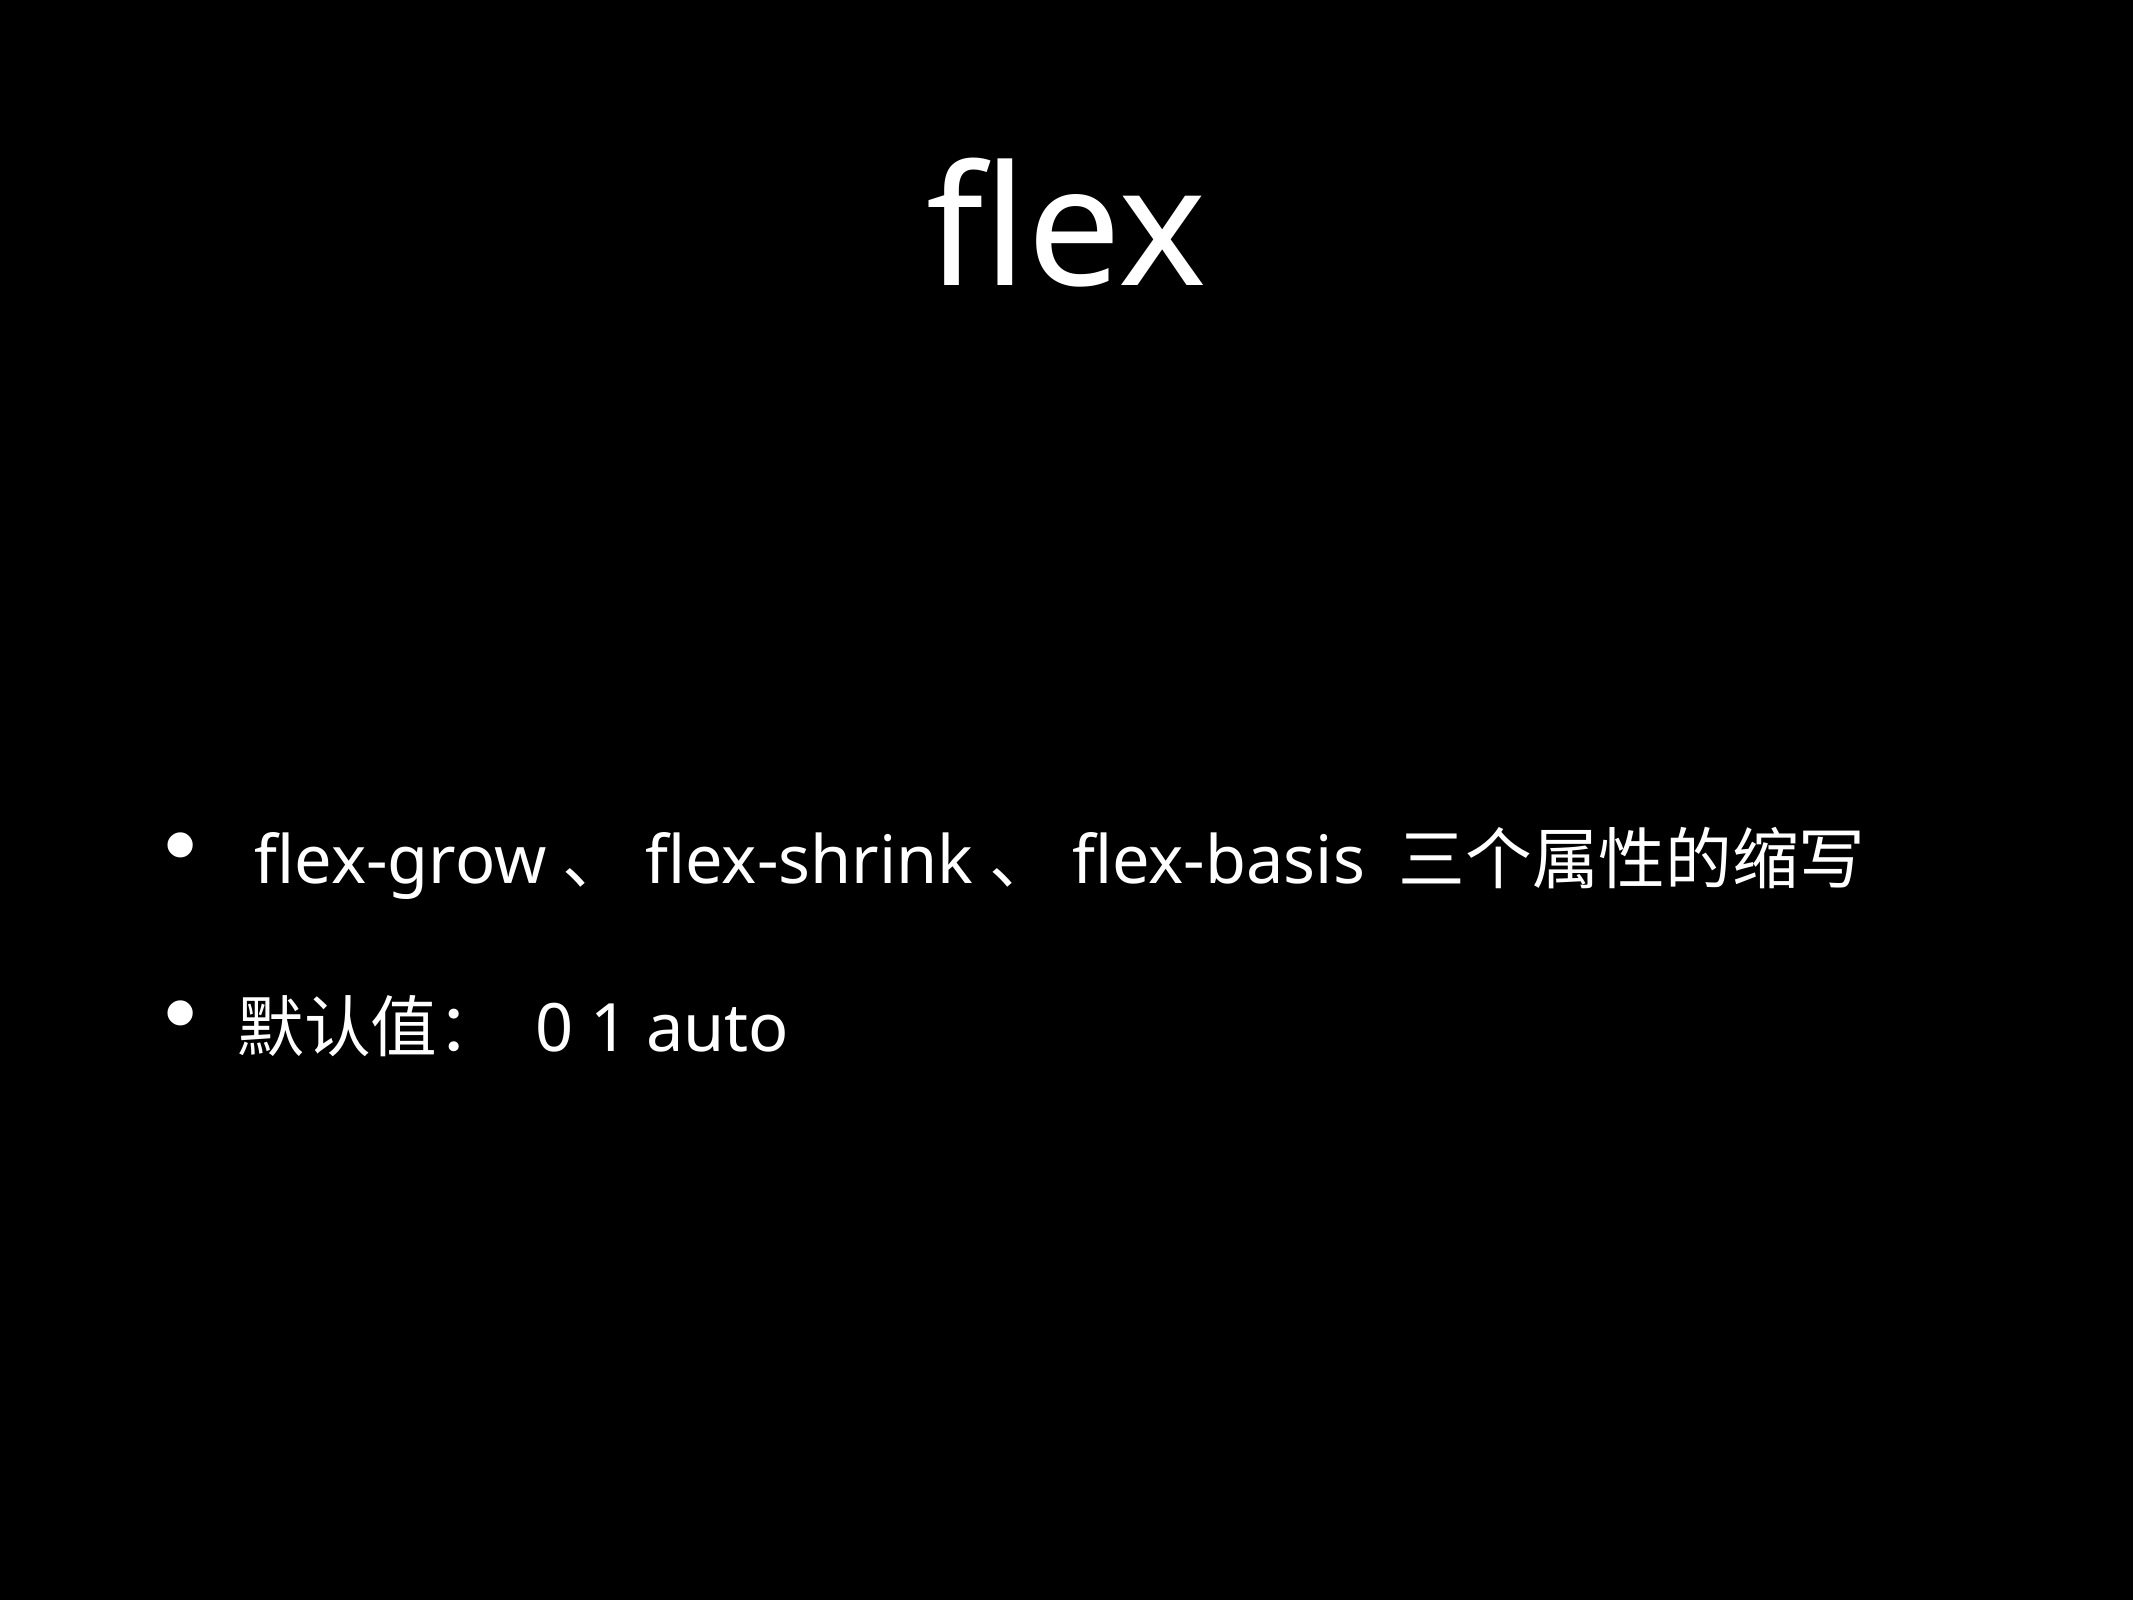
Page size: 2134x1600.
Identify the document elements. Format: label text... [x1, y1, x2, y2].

list flex-grow、flex-shrink、flex-basis 三个属性的缩写 默认值： 0 1 auto [155, 424, 1978, 1457]
title flex [155, 41, 1978, 397]
